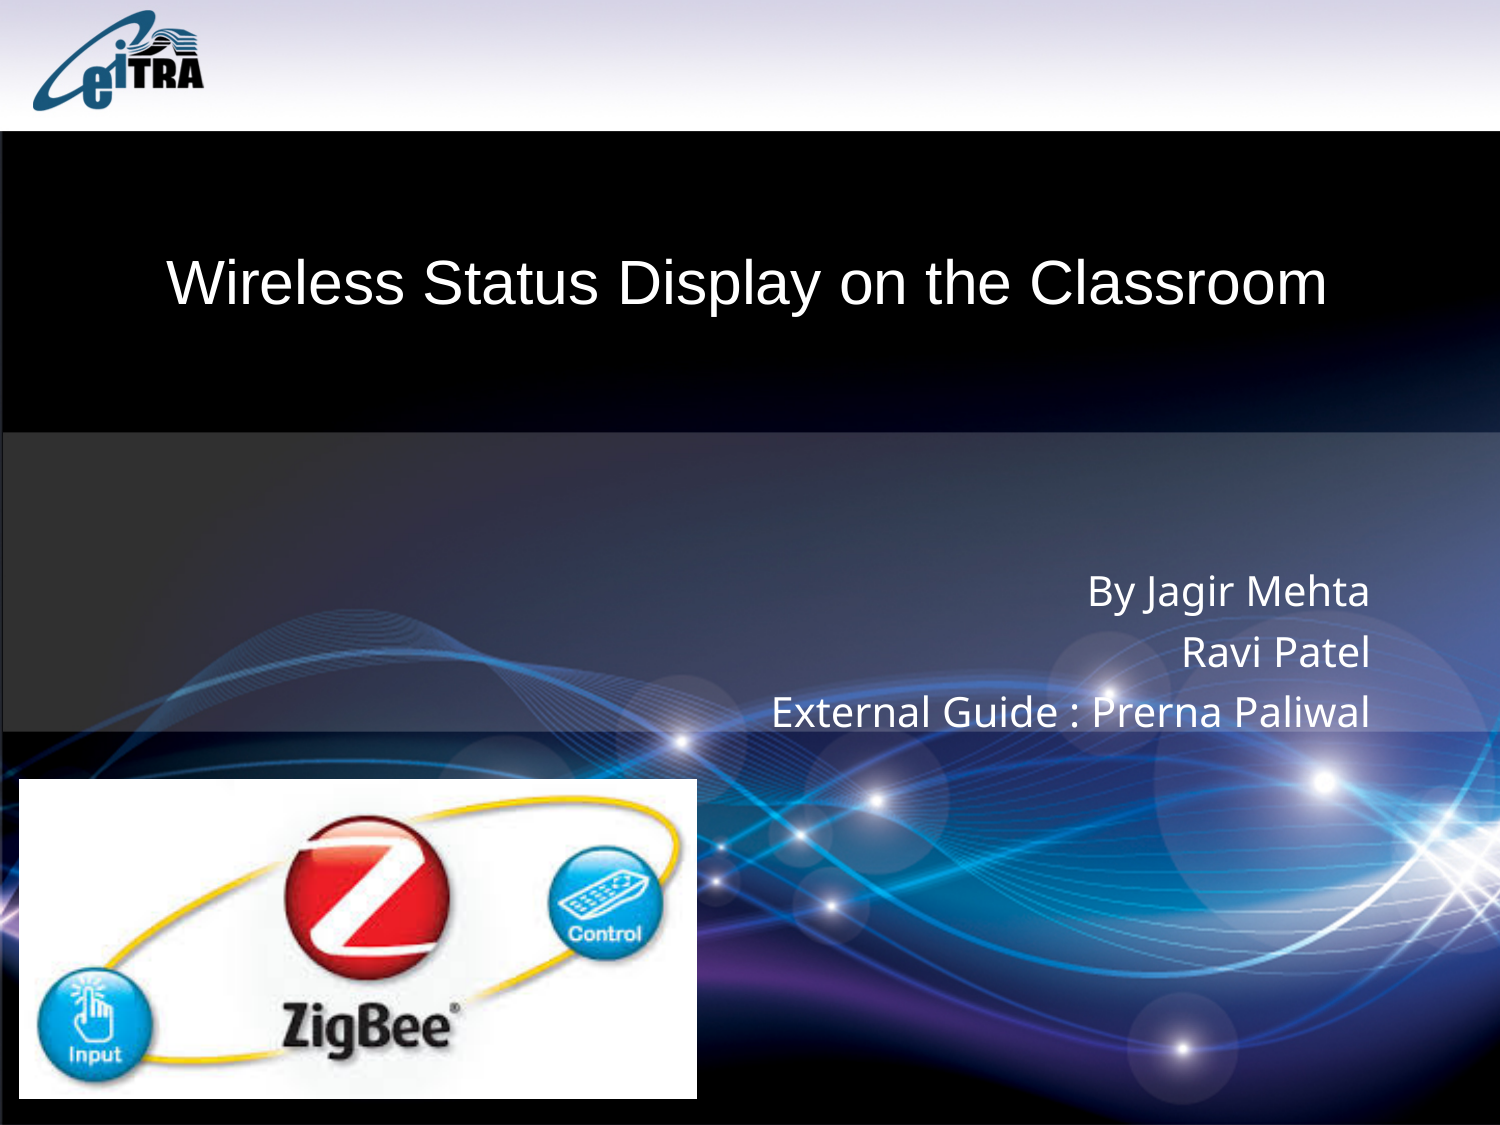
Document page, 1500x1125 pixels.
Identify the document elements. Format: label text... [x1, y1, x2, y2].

text_box By Jagir Mehta Ravi Patel External Guide : Prerna Paliwal [408, 565, 1371, 915]
picture [0, 0, 1500, 1125]
text_box Wireless Status Display on the Classroom [50, 151, 1446, 408]
